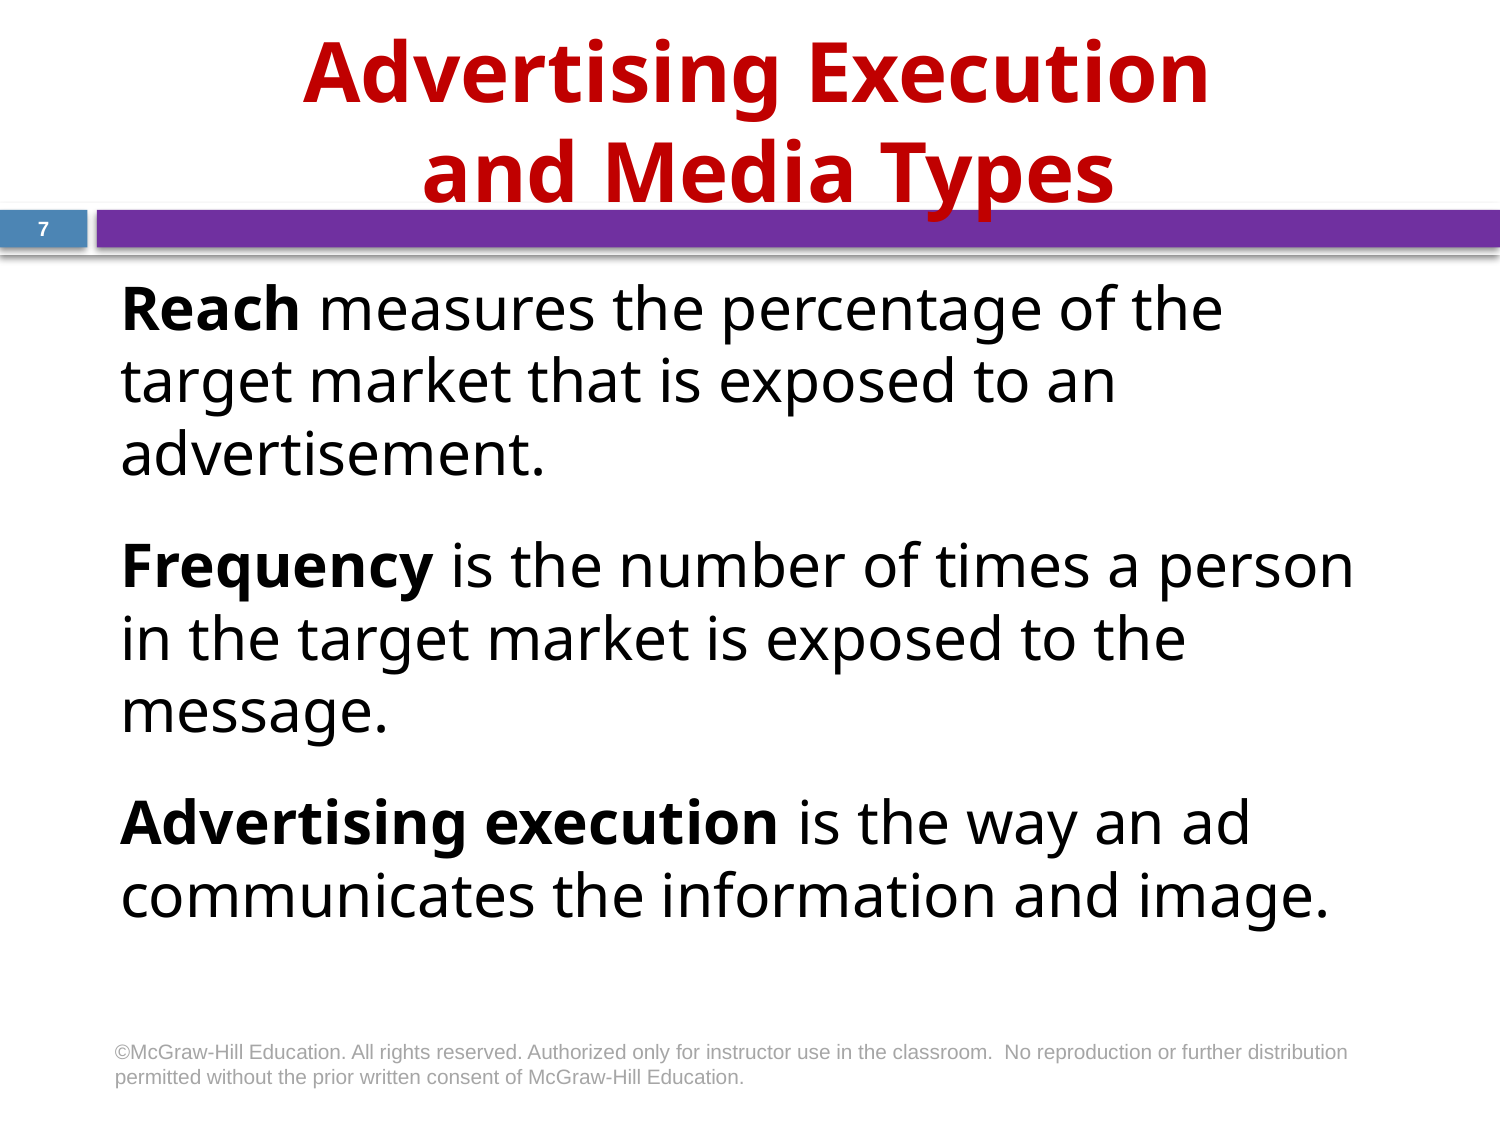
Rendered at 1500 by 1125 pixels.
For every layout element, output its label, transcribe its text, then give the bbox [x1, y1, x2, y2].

footer ©McGraw-Hill Education. All rights reserved. Authorized only for instructor use in the classroom. No reproduction or further distribution permitted without the prior written consent of McGraw-Hill Education. [99, 1025, 1438, 1103]
title Advertising Execution and Media Types [100, 37, 1439, 201]
slide_number 7 [0, 208, 88, 249]
list Reach measures the percentage of the target market that is exposed to an advertisement. Frequency is the number of times a person in the target market is exposed to the message. Advertising execution is the way an ad communicates the information and image. [104, 262, 1424, 1001]
